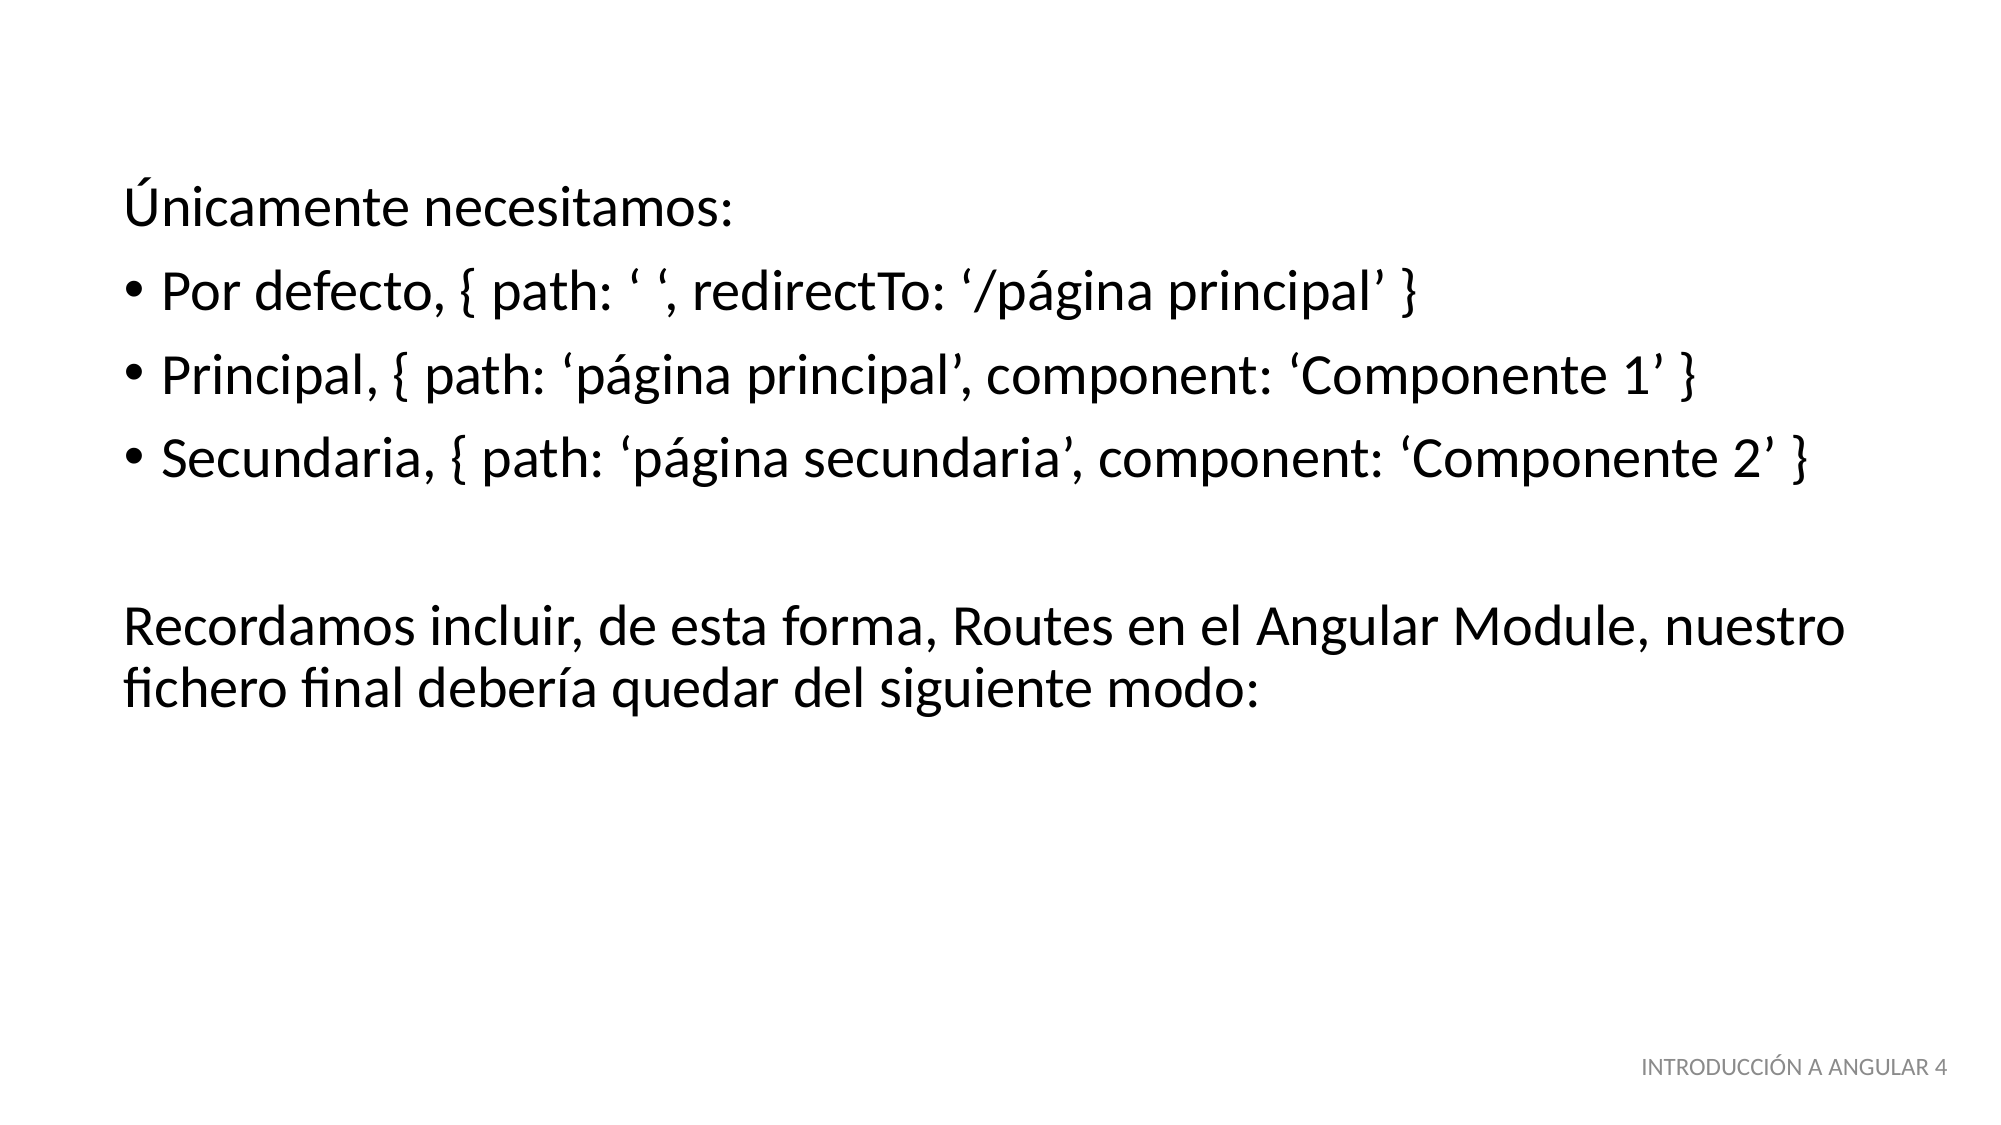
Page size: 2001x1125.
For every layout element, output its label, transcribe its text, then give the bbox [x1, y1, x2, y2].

footer INTRODUCCIÓN A ANGULAR 4 [1288, 1035, 1964, 1096]
list Únicamente necesitamos: Por defecto, { path: ‘ ‘, redirectTo: ‘/página principal’ } Principal, { path: ‘página principal’, component: ‘Componente 1’ } Secundaria, { path: ‘página secundaria’, component: ‘Componente 2’ } Recordamos incluir, de esta forma, Routes en el Angular Module, nuestro fichero final debería quedar del siguiente modo: [108, 169, 1863, 906]
